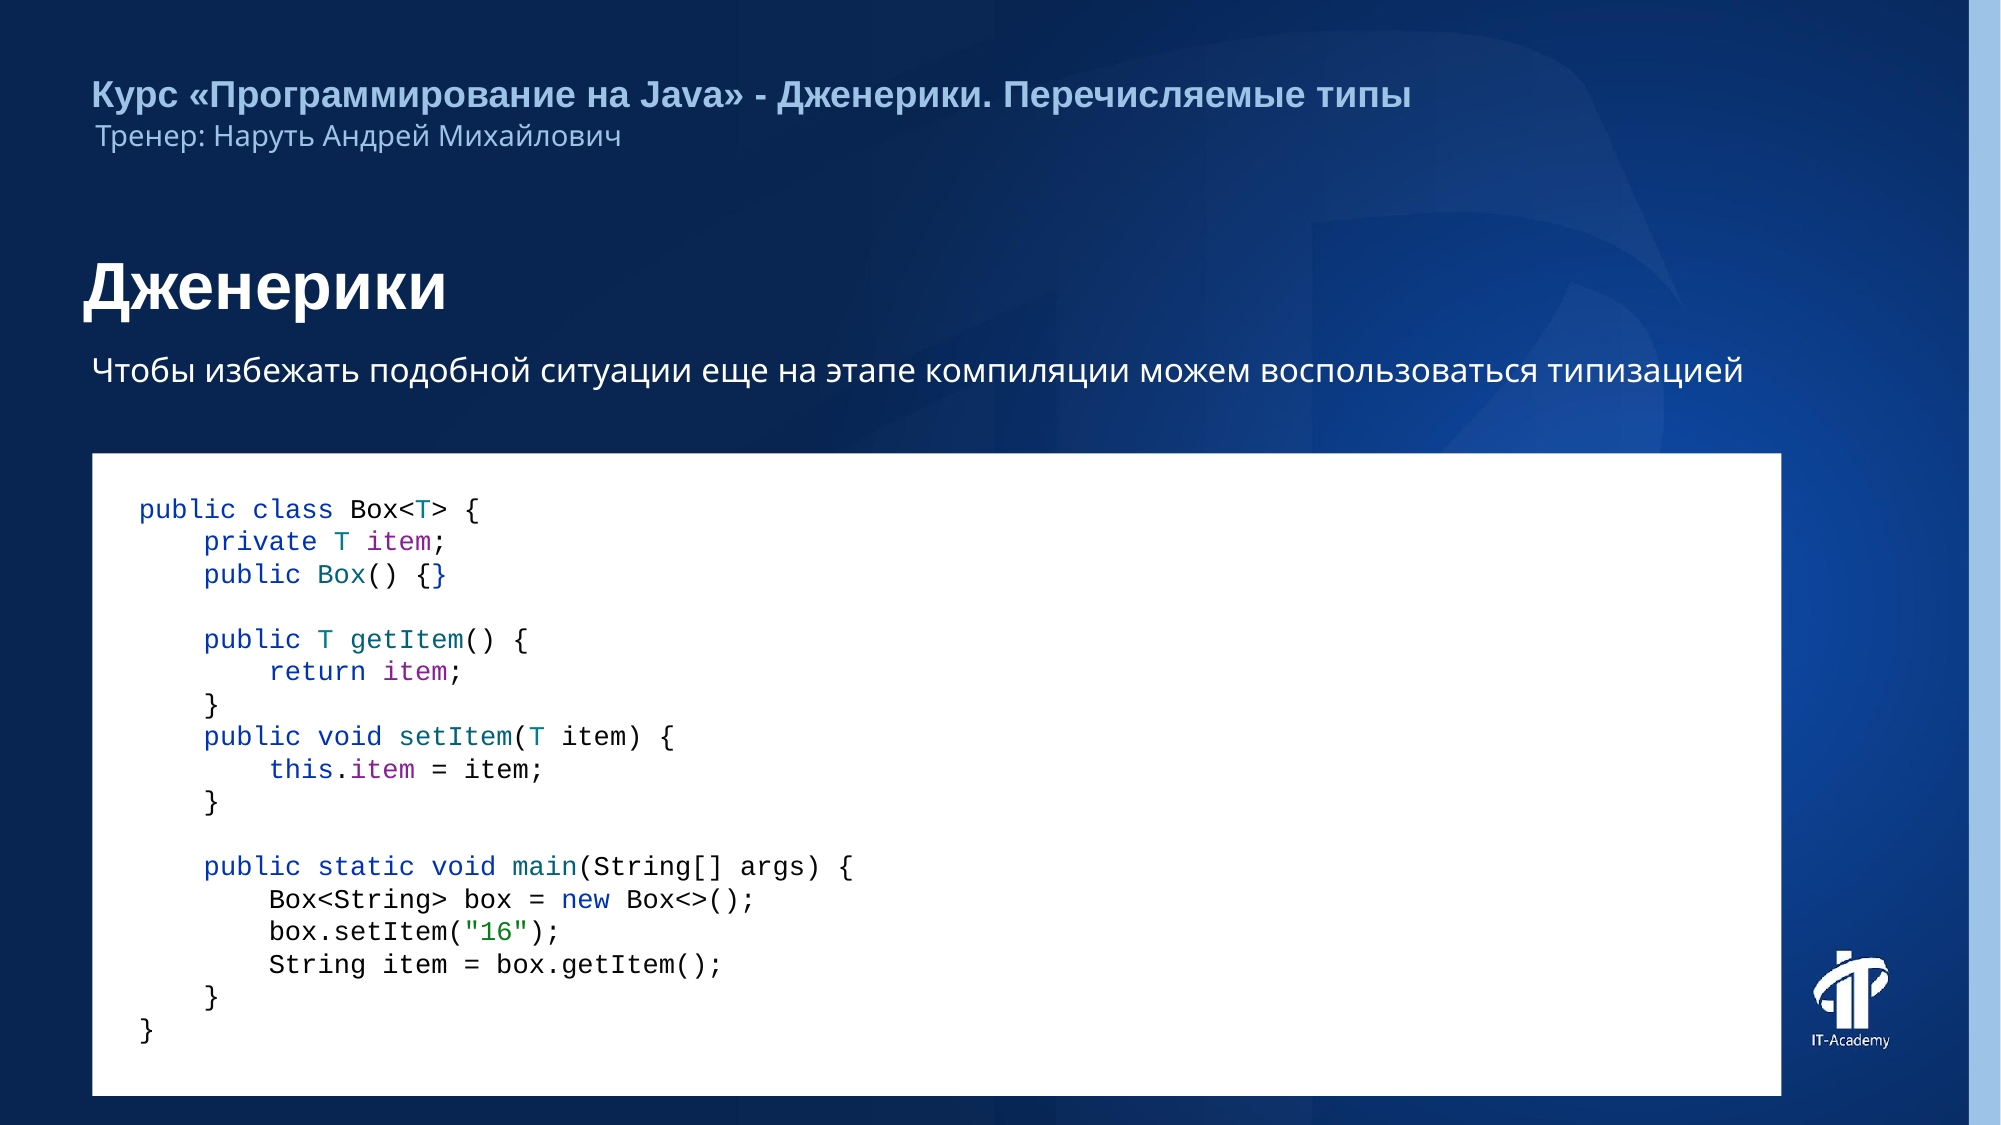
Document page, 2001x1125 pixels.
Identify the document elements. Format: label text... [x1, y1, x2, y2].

text_box Чтобы избежать подобной ситуации еще на этапе компиляции можем воспользоваться типизацией [84, 342, 1887, 397]
text_box [1968, 0, 2000, 1125]
picture [0, 0, 1968, 1125]
text_box Курс «Программирование на Java» - Дженерики. Перечисляемые типы [83, 62, 1544, 123]
text_box Тренер: Наруть Андрей Михайлович [87, 109, 1169, 160]
text_box [92, 453, 1782, 1096]
title Дженерики [76, 235, 1068, 341]
text_box public class Box<T> { private T item; public Box() {} public T getItem() { return item; } public void setItem(T item) { this.item = item; } public static void main(String[] args) { Box<String> box = new Box<>(); box.setItem("16"); String item = box.getItem(); } } [131, 483, 1122, 1051]
